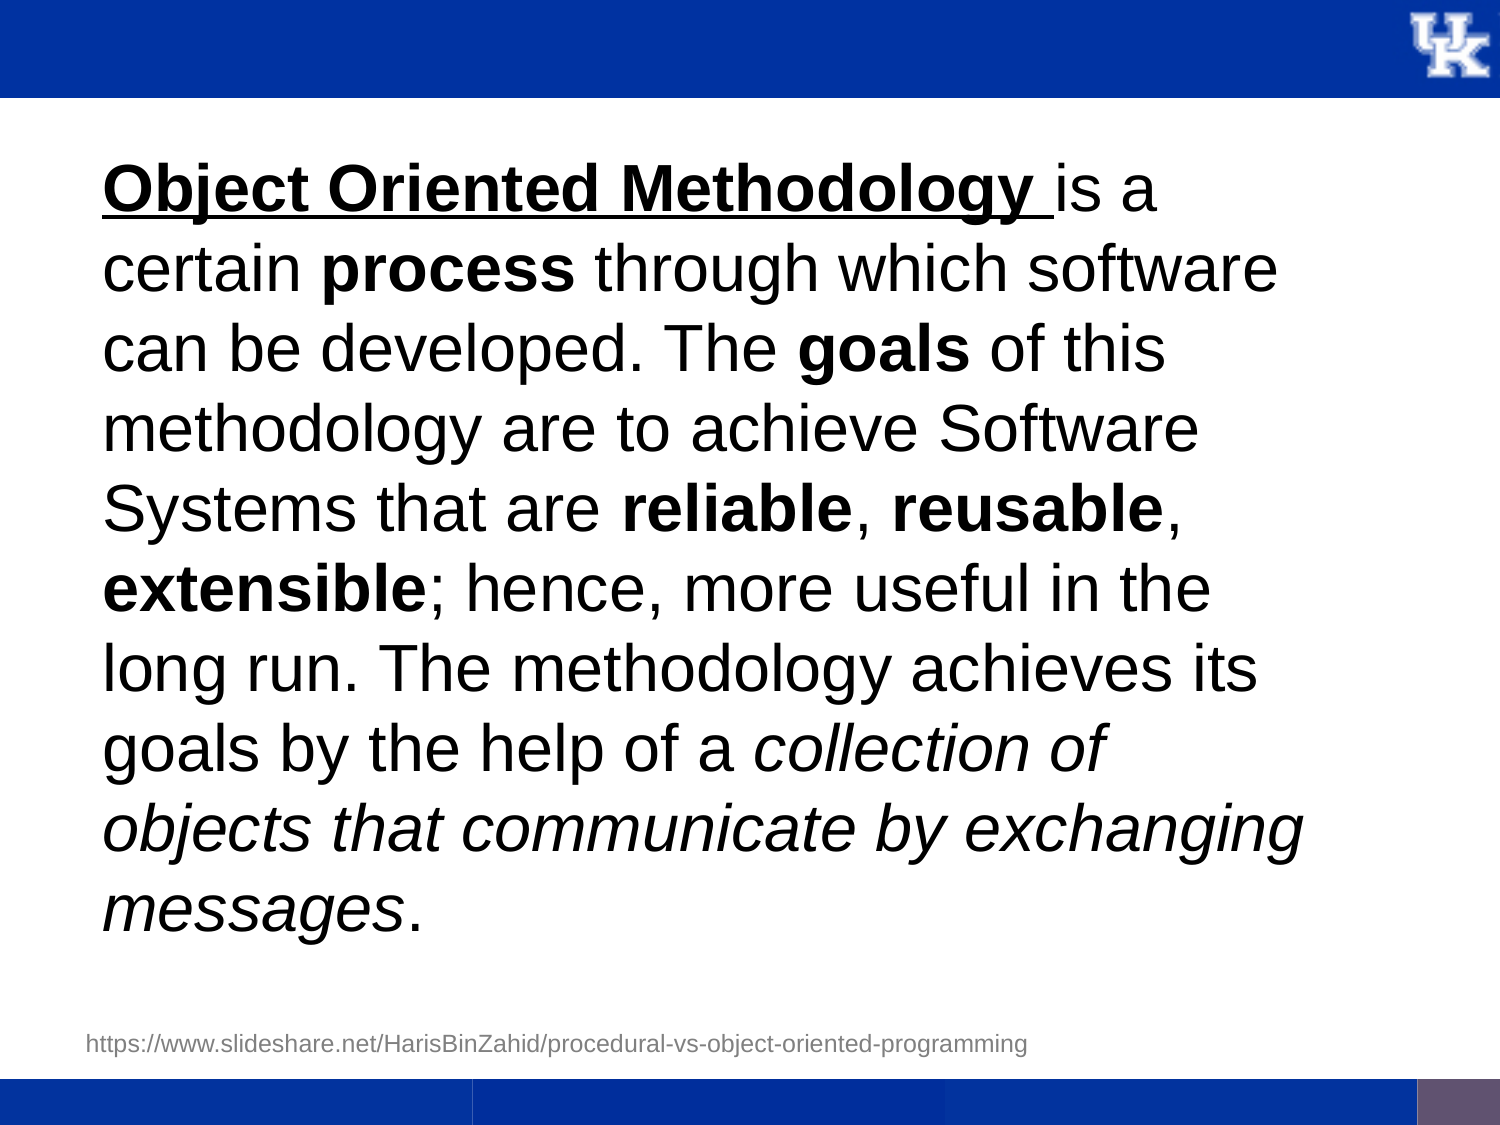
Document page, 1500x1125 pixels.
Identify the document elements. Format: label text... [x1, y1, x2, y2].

text_box Object Oriented Methodology is a certain process through which software can be developed. The goals of this methodology are to achieve Software Systems that are reliable, reusable, extensible; hence, more useful in the long run. The methodology achieves its goals by the help of a collection of objects that communicate by exchanging messages. [87, 137, 1325, 952]
picture [0, 0, 1500, 98]
text_box https://www.slideshare.net/HarisBinZahid/procedural-vs-object-oriented-programming [70, 1020, 1430, 1065]
